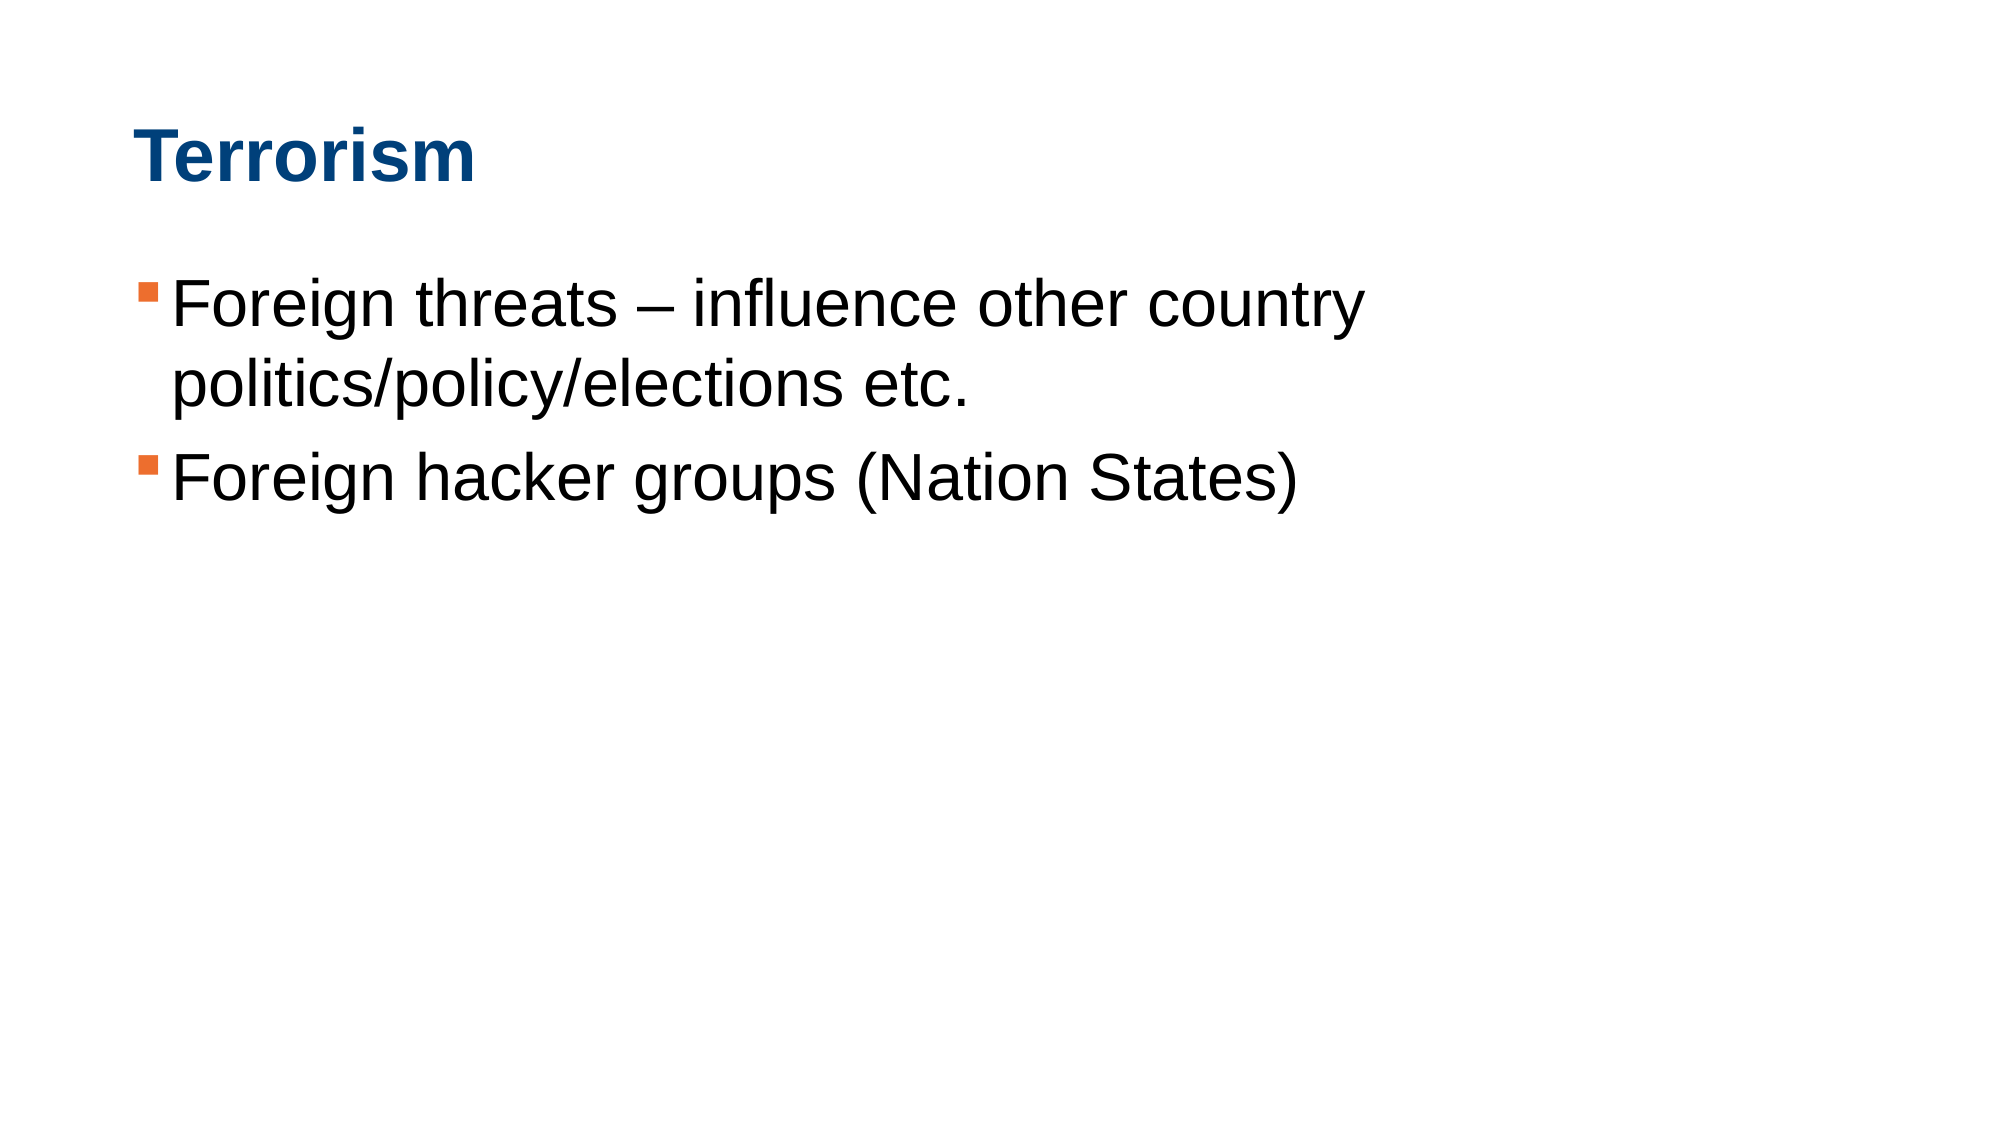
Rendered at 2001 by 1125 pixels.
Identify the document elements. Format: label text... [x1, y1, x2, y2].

title Terrorism [117, 49, 1934, 252]
list Foreign threats – influence other country politics/policy/elections etc. Foreign hacker groups (Nation States) [117, 252, 1934, 976]
